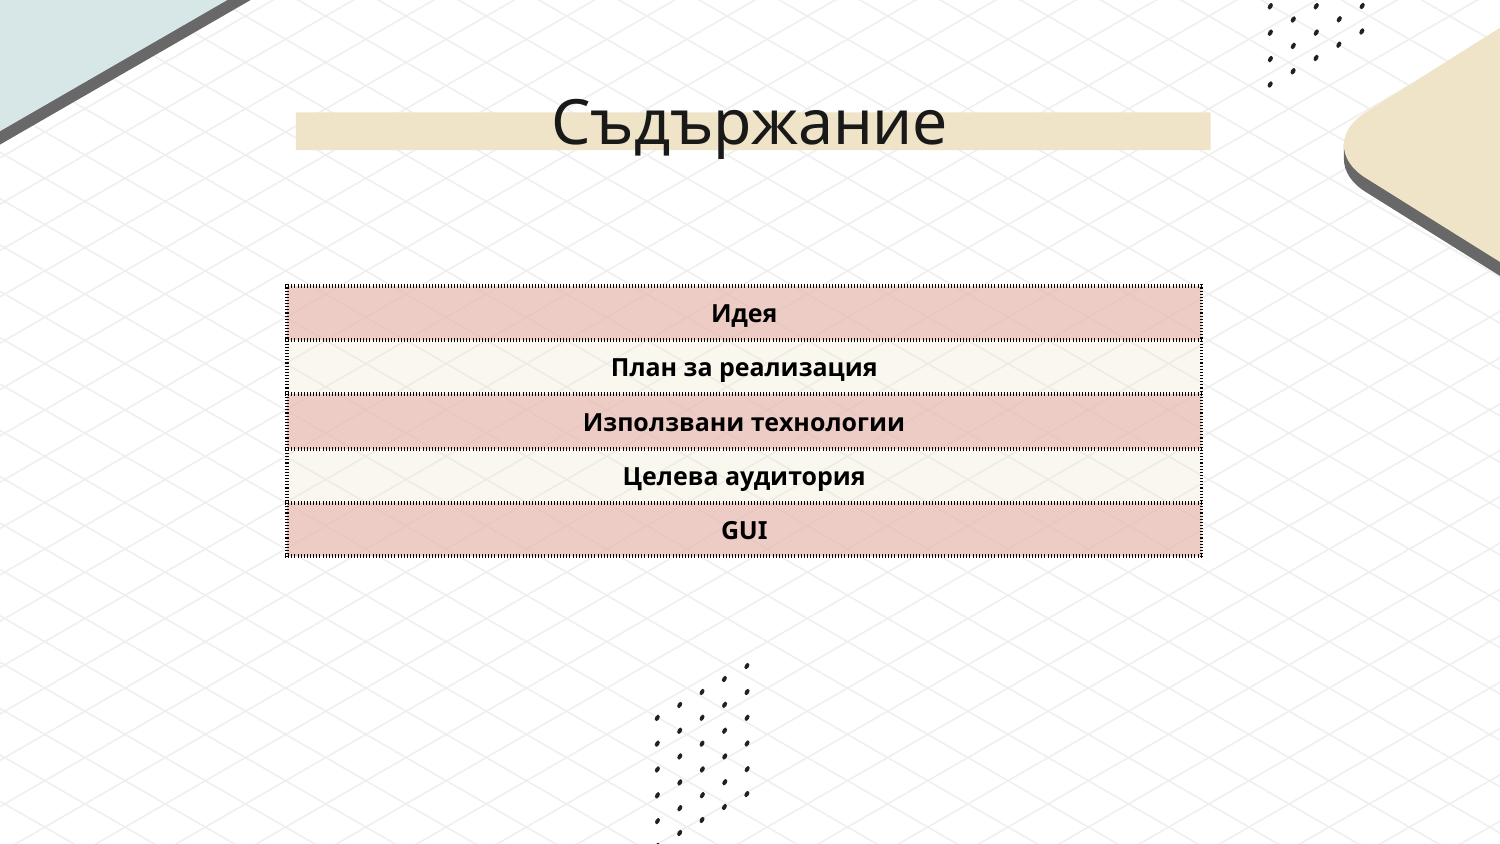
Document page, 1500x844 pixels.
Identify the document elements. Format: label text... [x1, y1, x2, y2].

table_cell План за реализация [287, 340, 1202, 394]
table_cell Използвани технологии [287, 394, 1202, 449]
table_header Идея [287, 286, 1202, 340]
title Съдържание [118, 72, 1382, 167]
table_cell Целева аудитория [287, 449, 1202, 503]
table_cell GUI [287, 503, 1202, 556]
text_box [654, 662, 750, 844]
